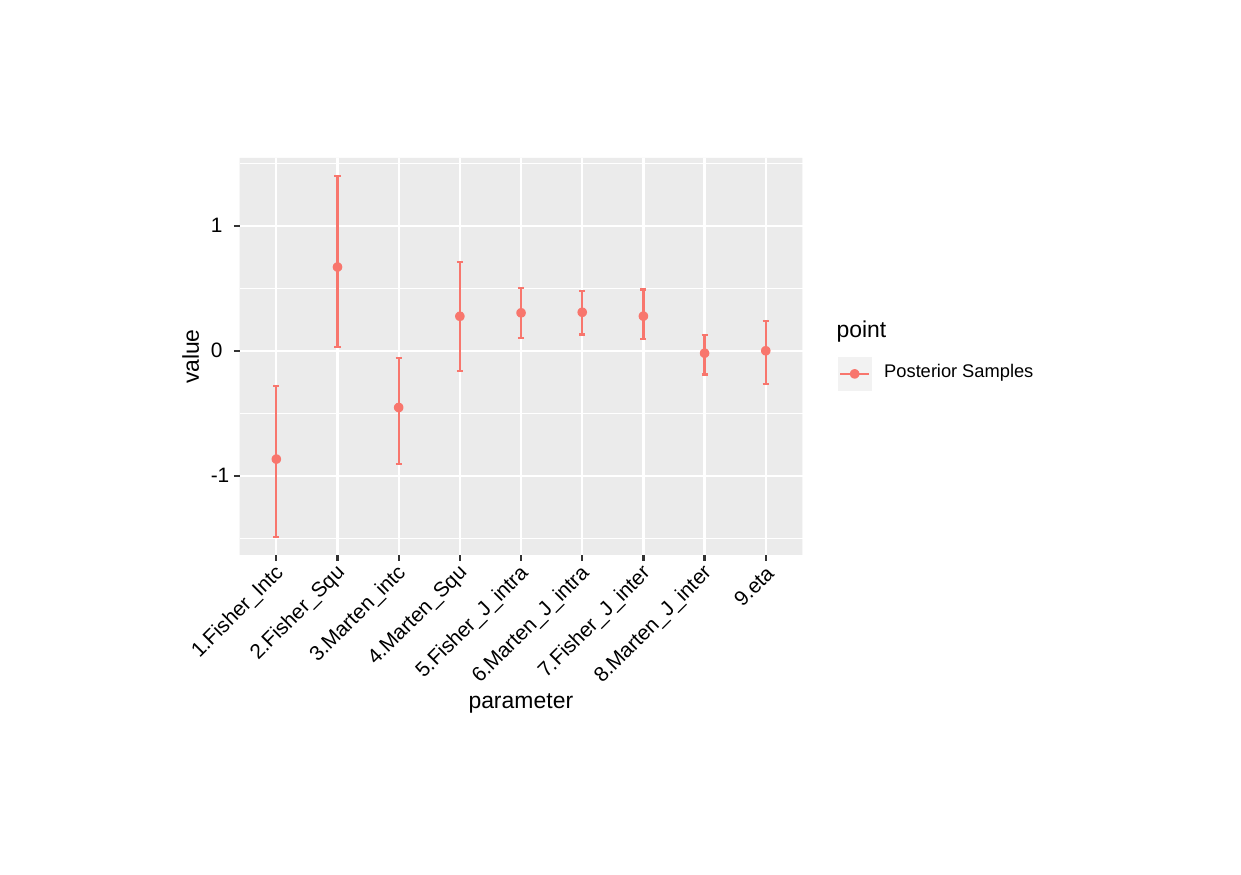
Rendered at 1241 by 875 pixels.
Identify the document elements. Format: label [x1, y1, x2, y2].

text_box [172, 146, 1069, 729]
